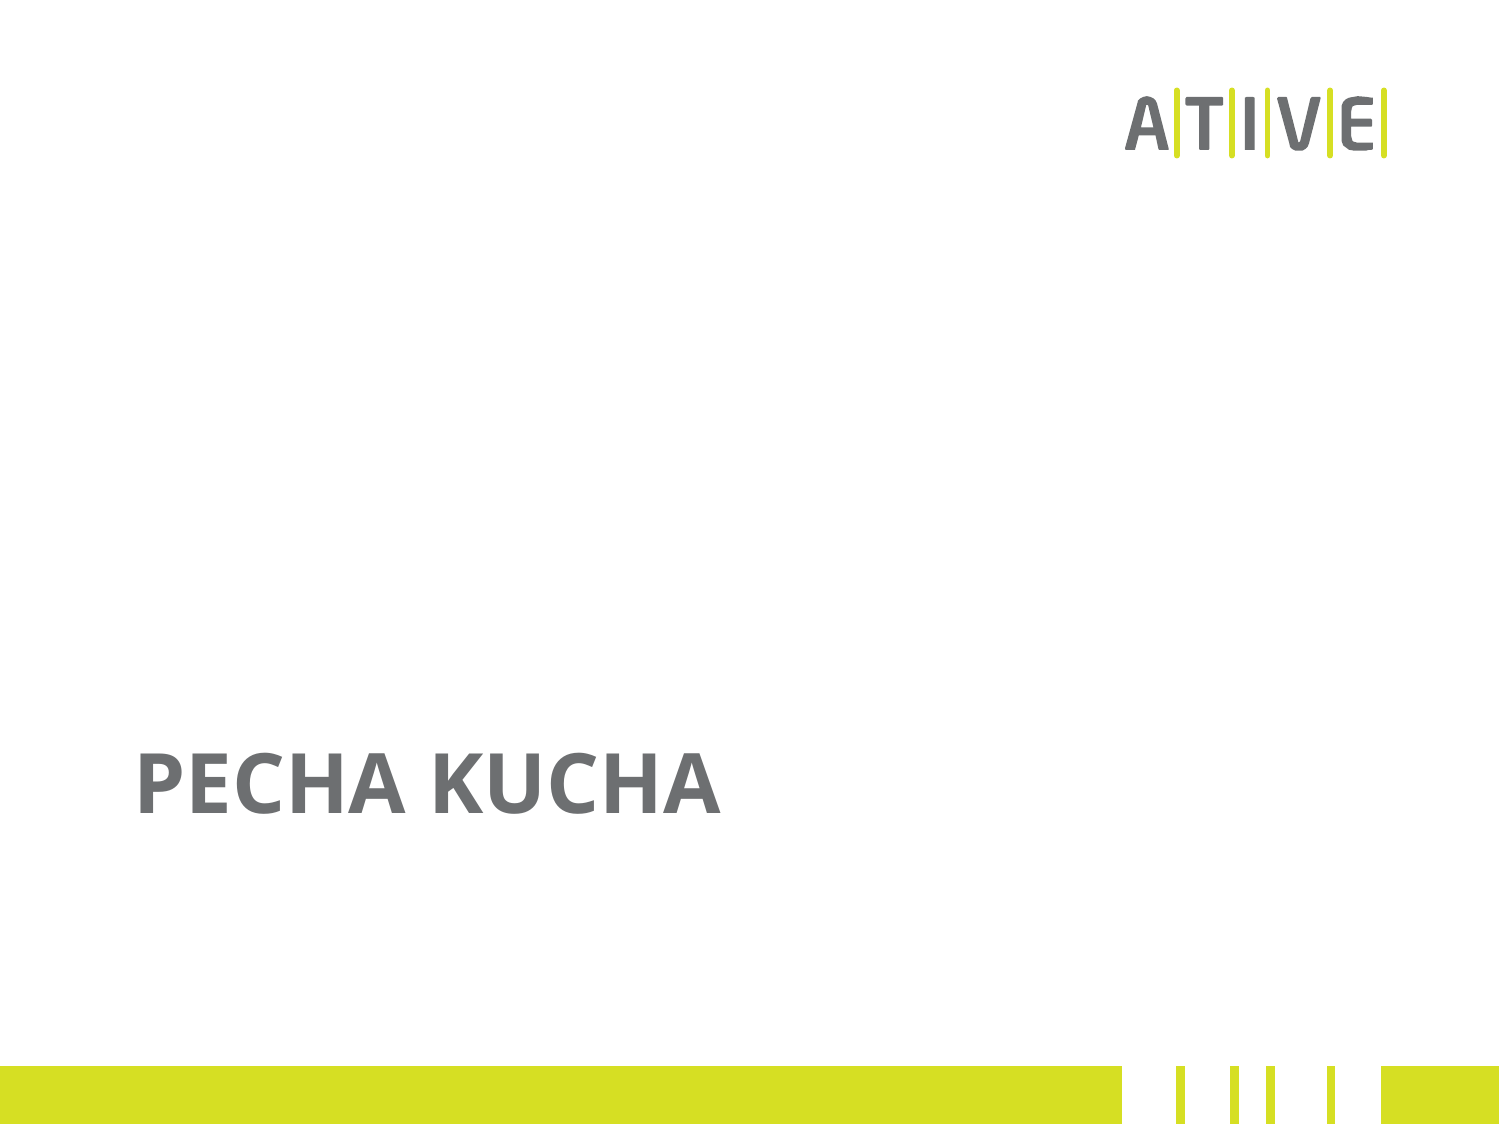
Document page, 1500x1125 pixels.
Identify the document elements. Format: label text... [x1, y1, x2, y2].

title Pecha Kucha [118, 722, 1394, 947]
